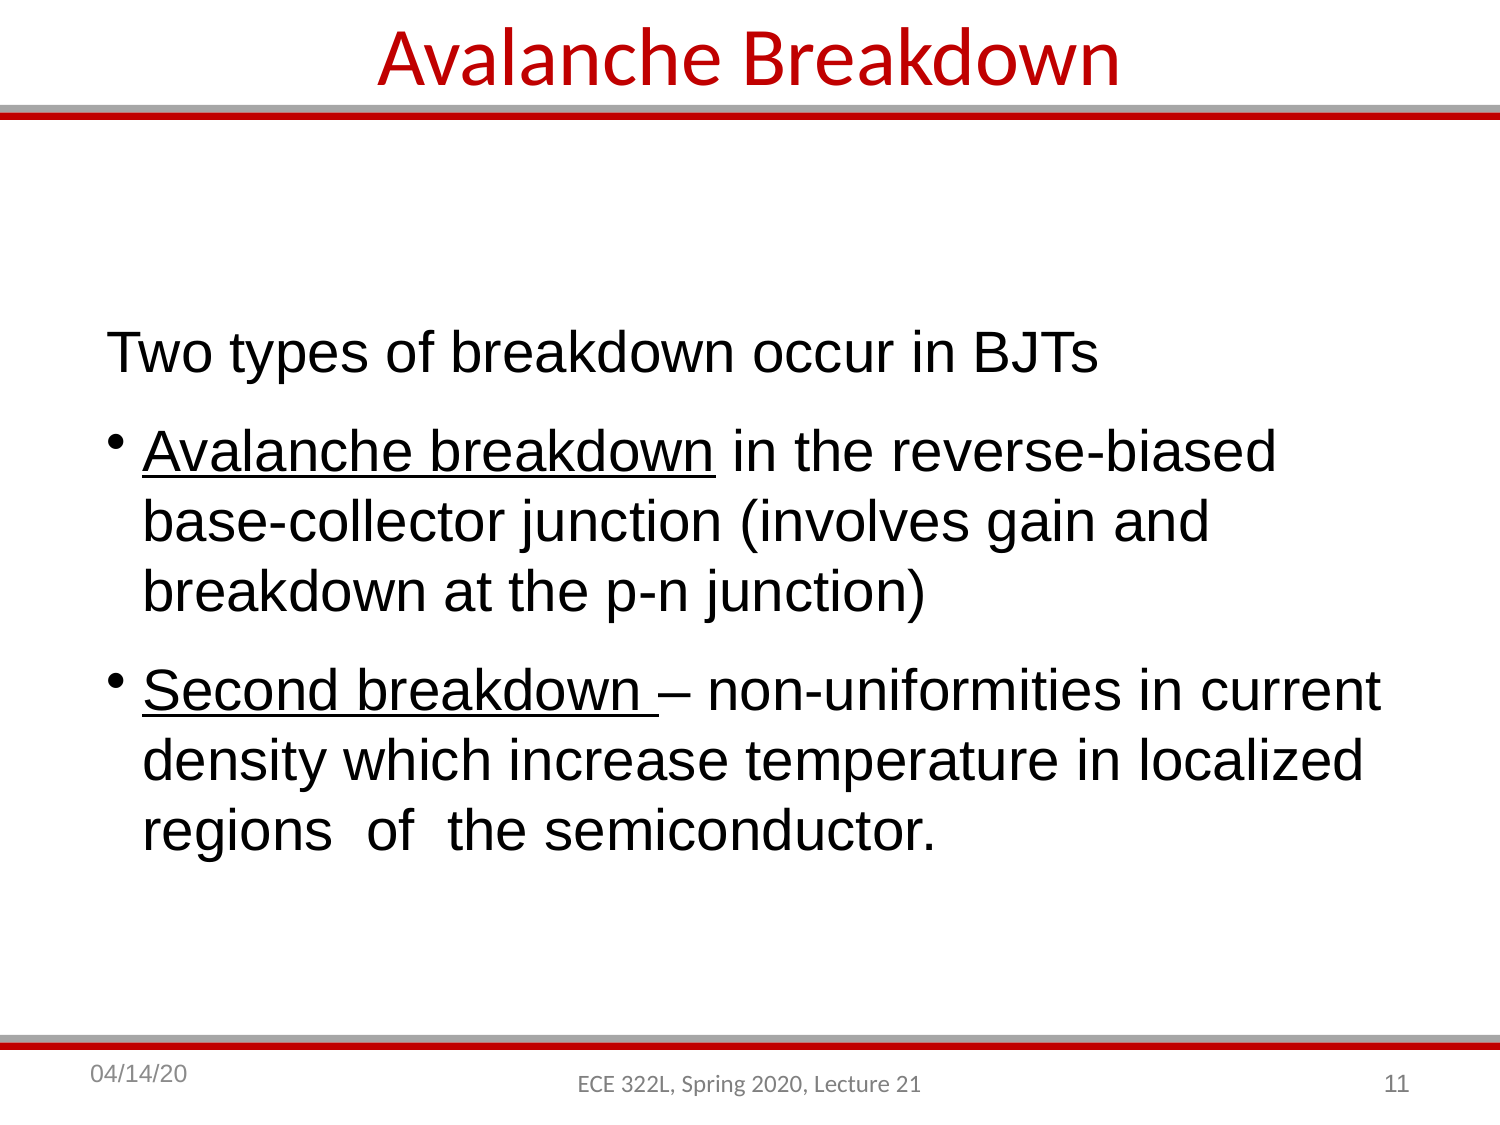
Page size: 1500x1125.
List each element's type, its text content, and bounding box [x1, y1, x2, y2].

title Avalanche Breakdown [0, 0, 1500, 105]
text_box Two types of breakdown occur in BJTs Avalanche breakdown in the reverse-biased base-collector junction (involves gain and breakdown at the p-n junction) Second breakdown – non-uniformities in current density which increase temperature in localized regions of the semiconductor. [92, 306, 1443, 870]
slide_number 11 [1074, 1052, 1425, 1113]
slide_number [75, 1042, 425, 1103]
